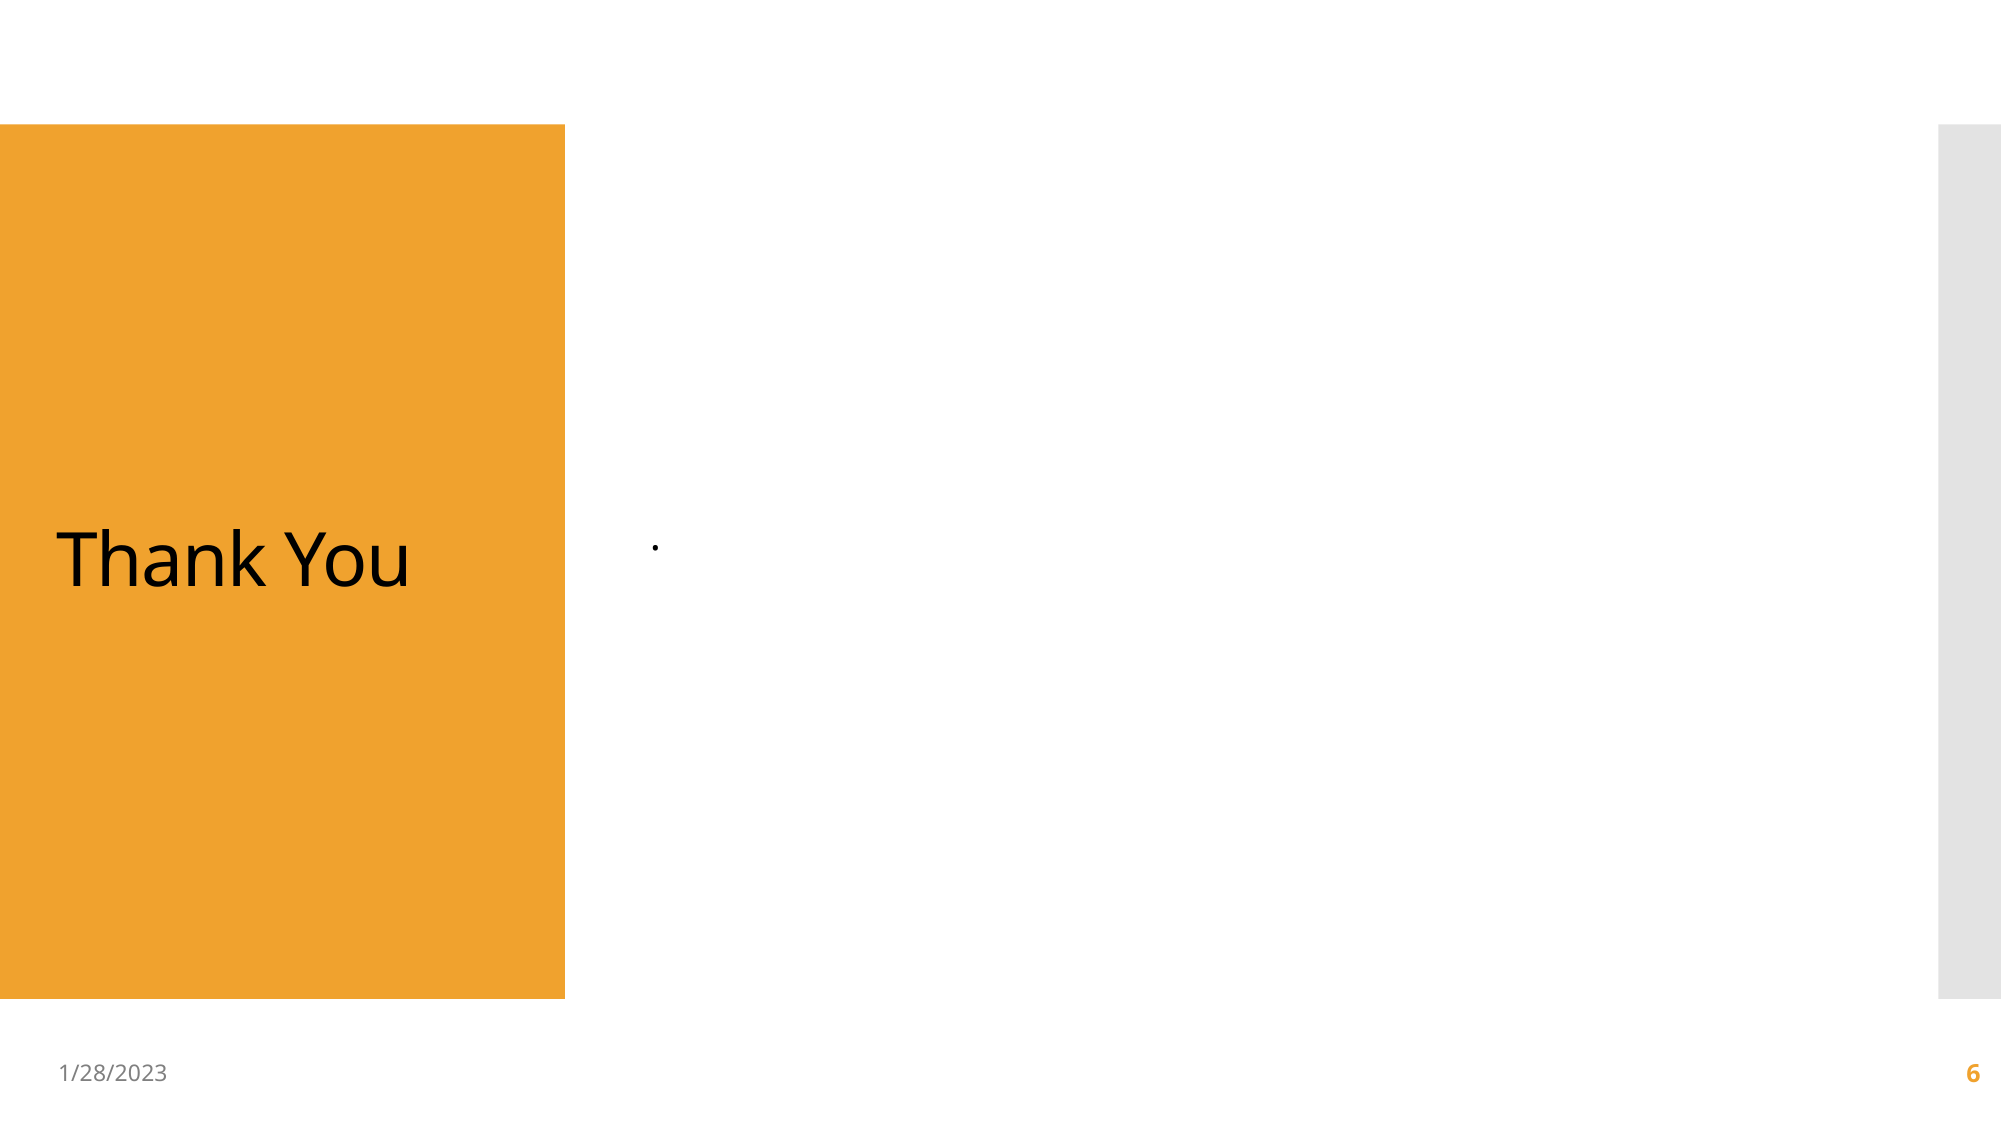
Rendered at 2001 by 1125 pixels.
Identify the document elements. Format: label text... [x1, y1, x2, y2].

title Thank You [41, 184, 525, 940]
list . [634, 141, 1835, 982]
slide_number 6 [1744, 1042, 1996, 1103]
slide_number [43, 1042, 493, 1103]
